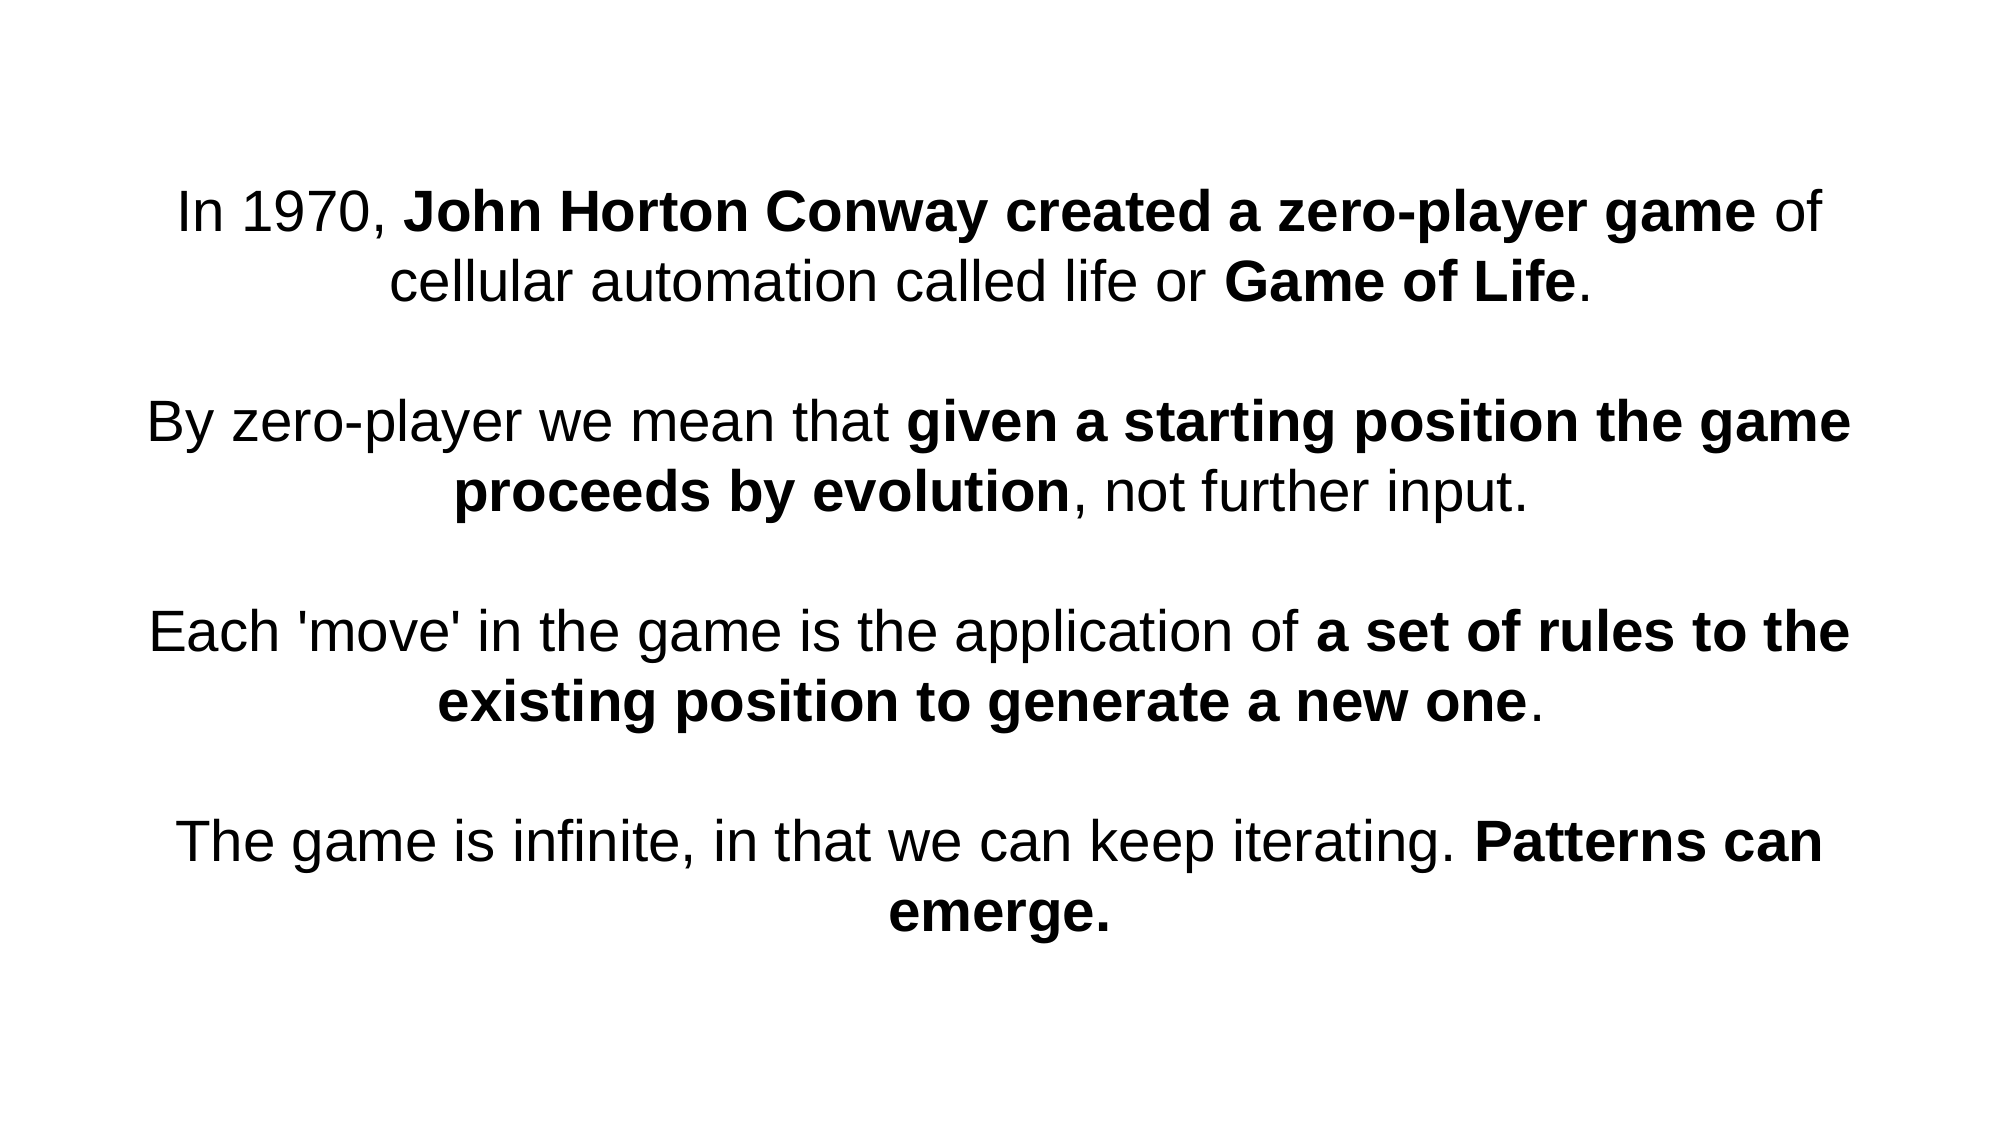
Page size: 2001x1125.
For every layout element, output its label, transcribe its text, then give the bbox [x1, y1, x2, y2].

text_box In 1970, John Horton Conway created a zero-player game of cellular automation called life or Game of Life. By zero-player we mean that given a starting position the game proceeds by evolution, not further input. Each 'move' in the game is the application of a set of rules to the existing position to generate a new one. The game is infinite, in that we can keep iterating. Patterns can emerge. [119, 166, 1881, 951]
